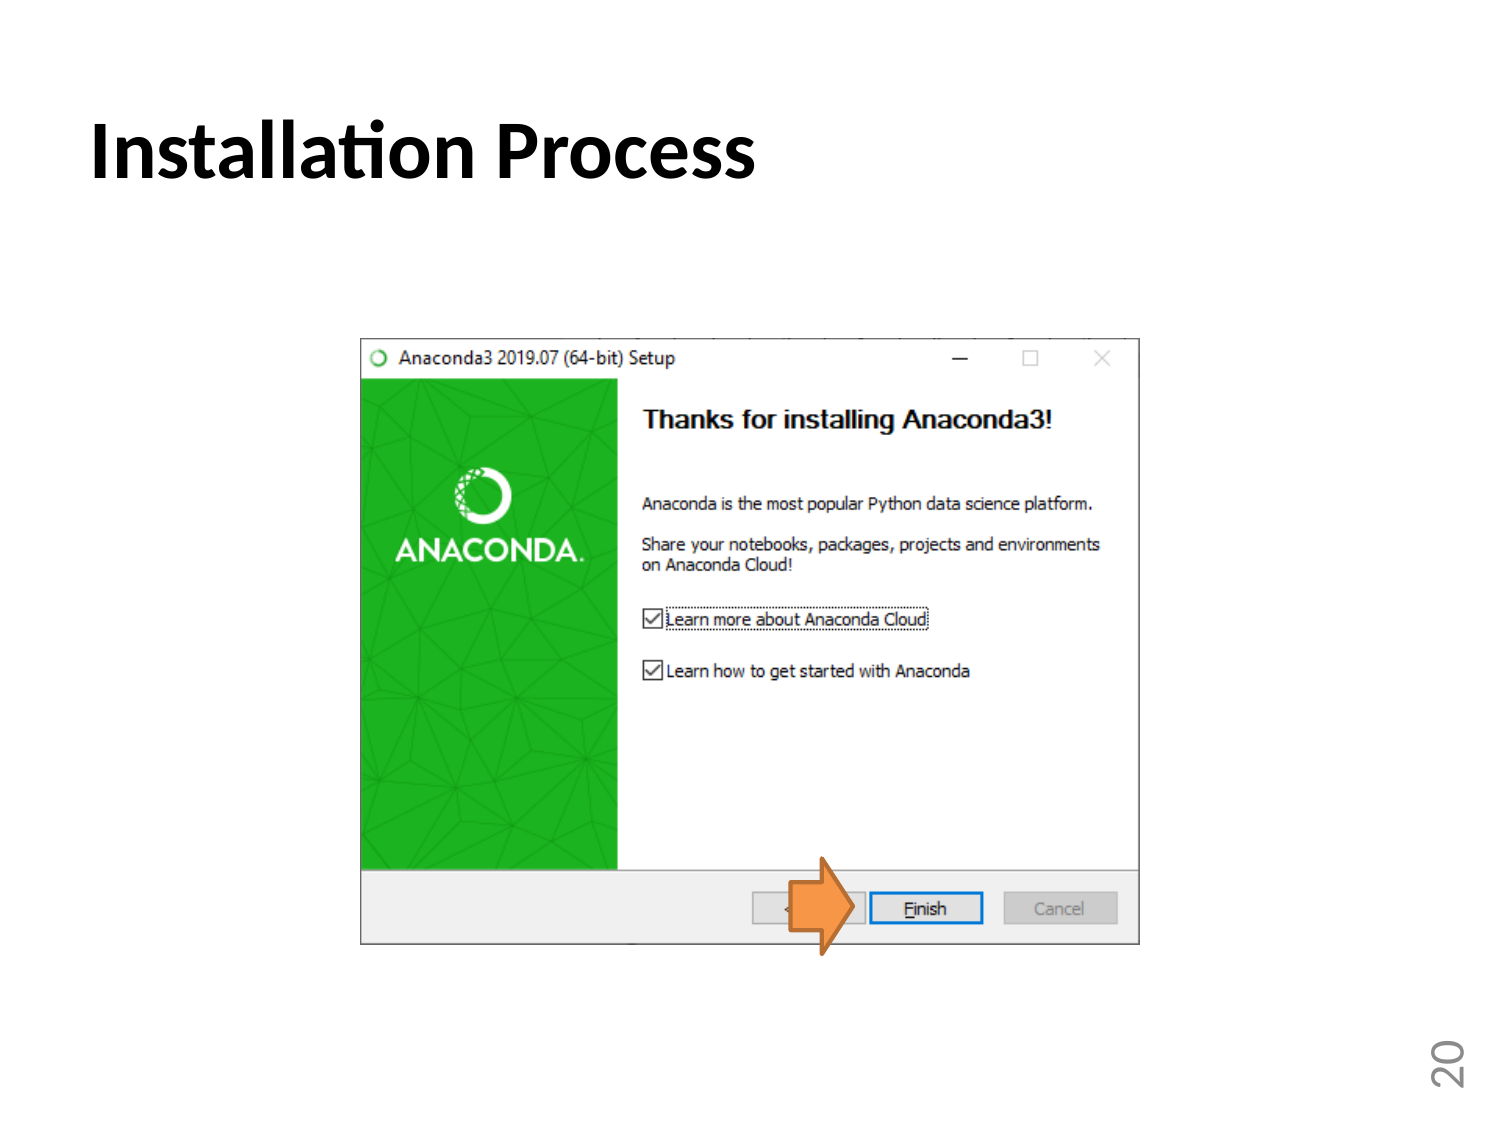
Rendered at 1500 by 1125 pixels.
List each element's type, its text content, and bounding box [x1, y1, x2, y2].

text_box Installation Process [74, 87, 1438, 203]
picture [359, 338, 1141, 945]
slide_number 20 [1412, 1025, 1475, 1125]
